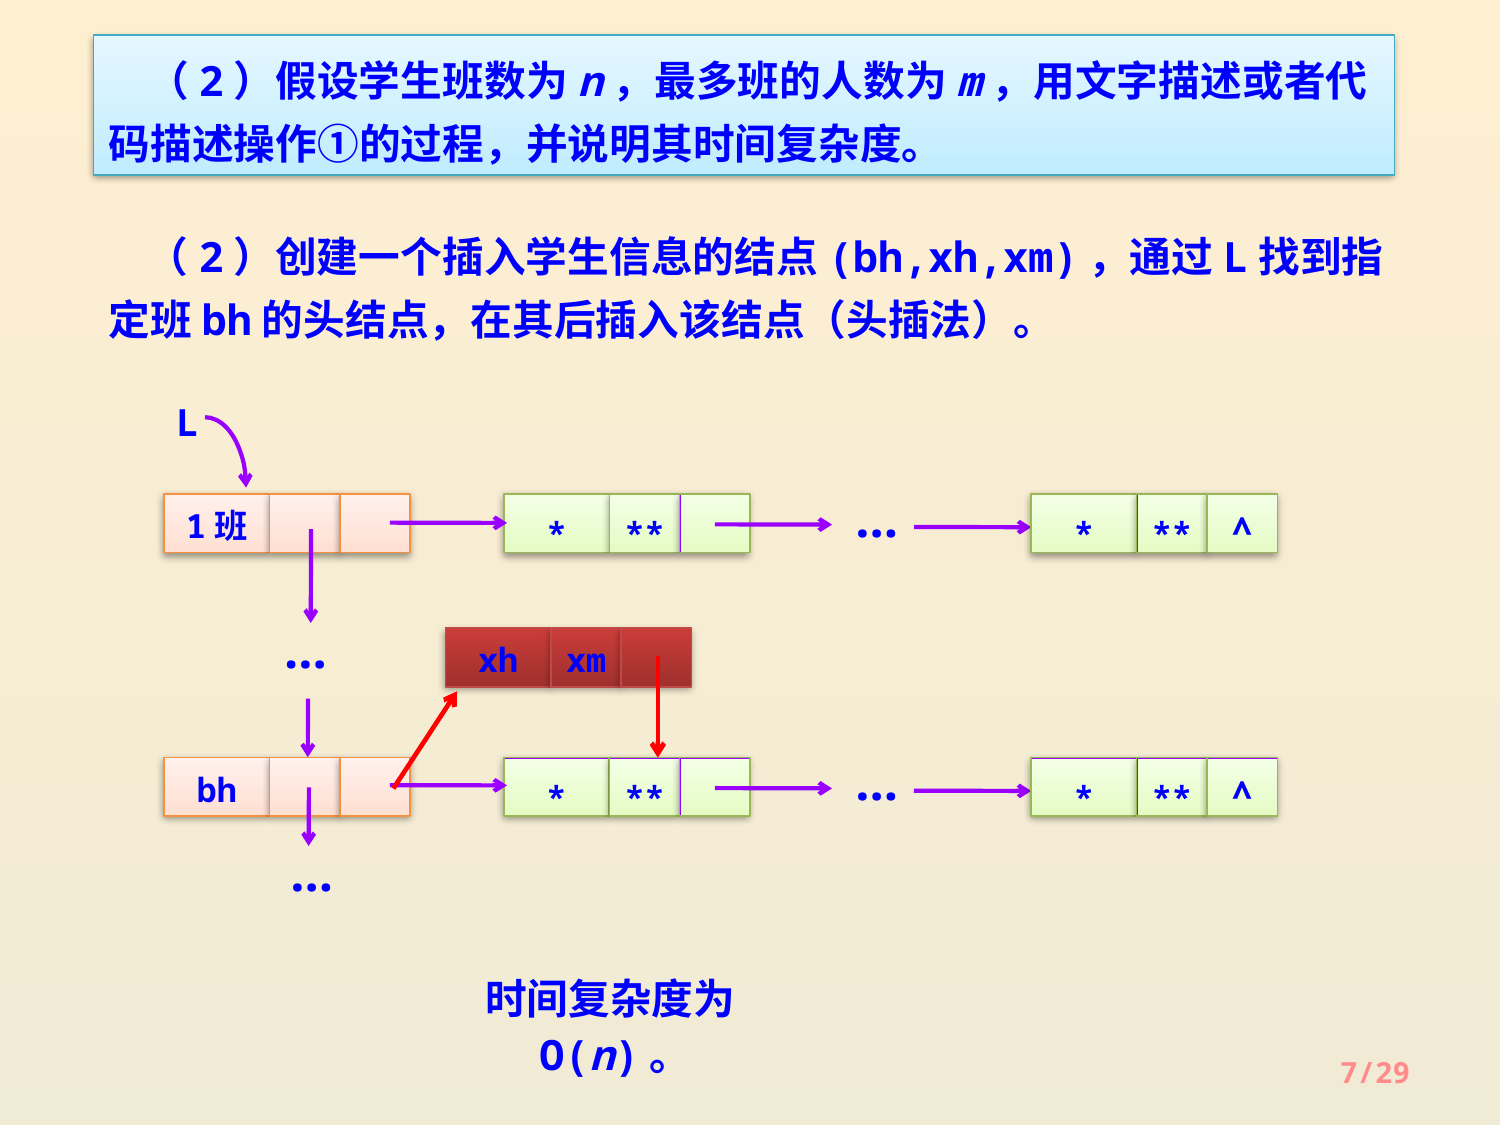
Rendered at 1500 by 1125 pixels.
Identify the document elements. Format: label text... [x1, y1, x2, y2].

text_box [376, 707, 475, 772]
text_box （2）创建一个插入学生信息的结点(bh,xh,xm)，通过L找到指定班bh的头结点，在其后插入该结点（头插法）。 [93, 210, 1430, 351]
slide_number 7/29 [1074, 1042, 1425, 1103]
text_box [152, 386, 1278, 910]
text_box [445, 627, 692, 688]
text_box （2）假设学生班数为n，最多班的人数为m，用文字描述或者代码描述操作①的过程，并说明其时间复杂度。 [93, 34, 1395, 176]
text_box 时间复杂度为O(n)。 [421, 960, 809, 1086]
